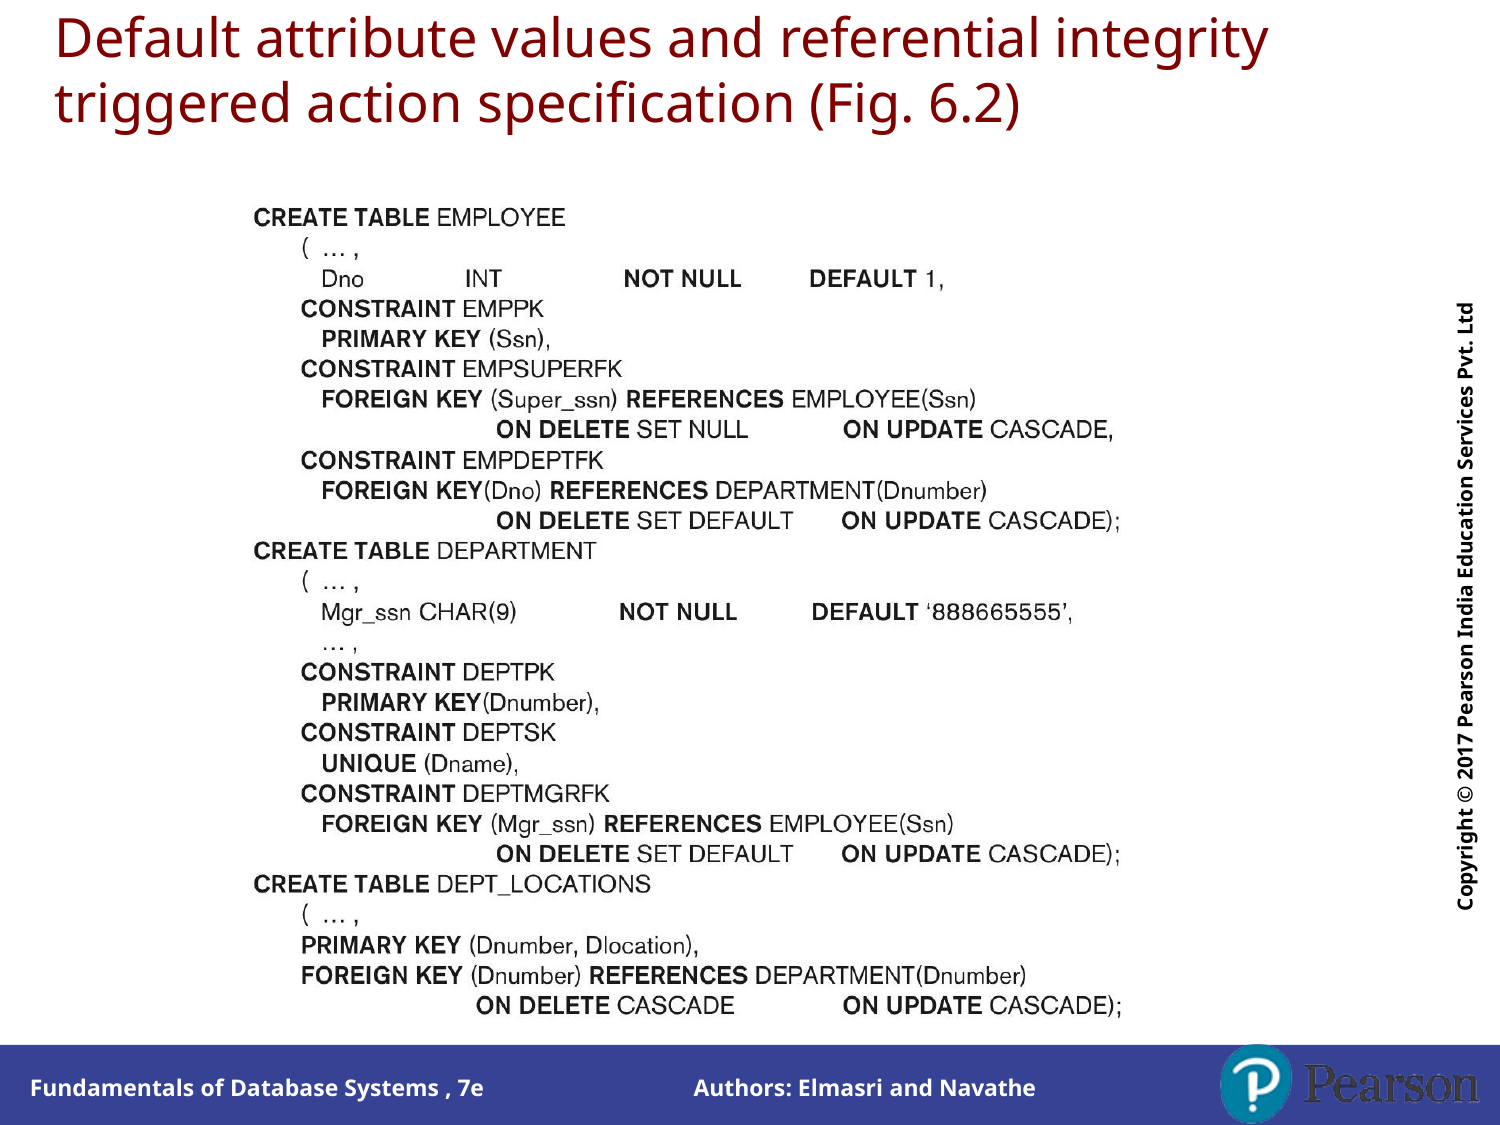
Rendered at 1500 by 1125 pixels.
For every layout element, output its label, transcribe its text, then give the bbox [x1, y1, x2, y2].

slide_number Fundamentals of Database Systems , 7e [27, 1071, 547, 1125]
picture [251, 204, 1121, 1020]
footer Authors: Elmasri and Navathe [691, 1070, 1081, 1125]
text_box Copyright © 2017 Pearson India Education Services Pvt. Ltd [1451, 206, 1482, 914]
picture [1233, 1057, 1280, 1102]
picture [1249, 1105, 1257, 1112]
title Default attribute values and referential integrity triggered action specification (Fig. 6.2) [54, 1, 1329, 192]
picture [1220, 1044, 1480, 1124]
